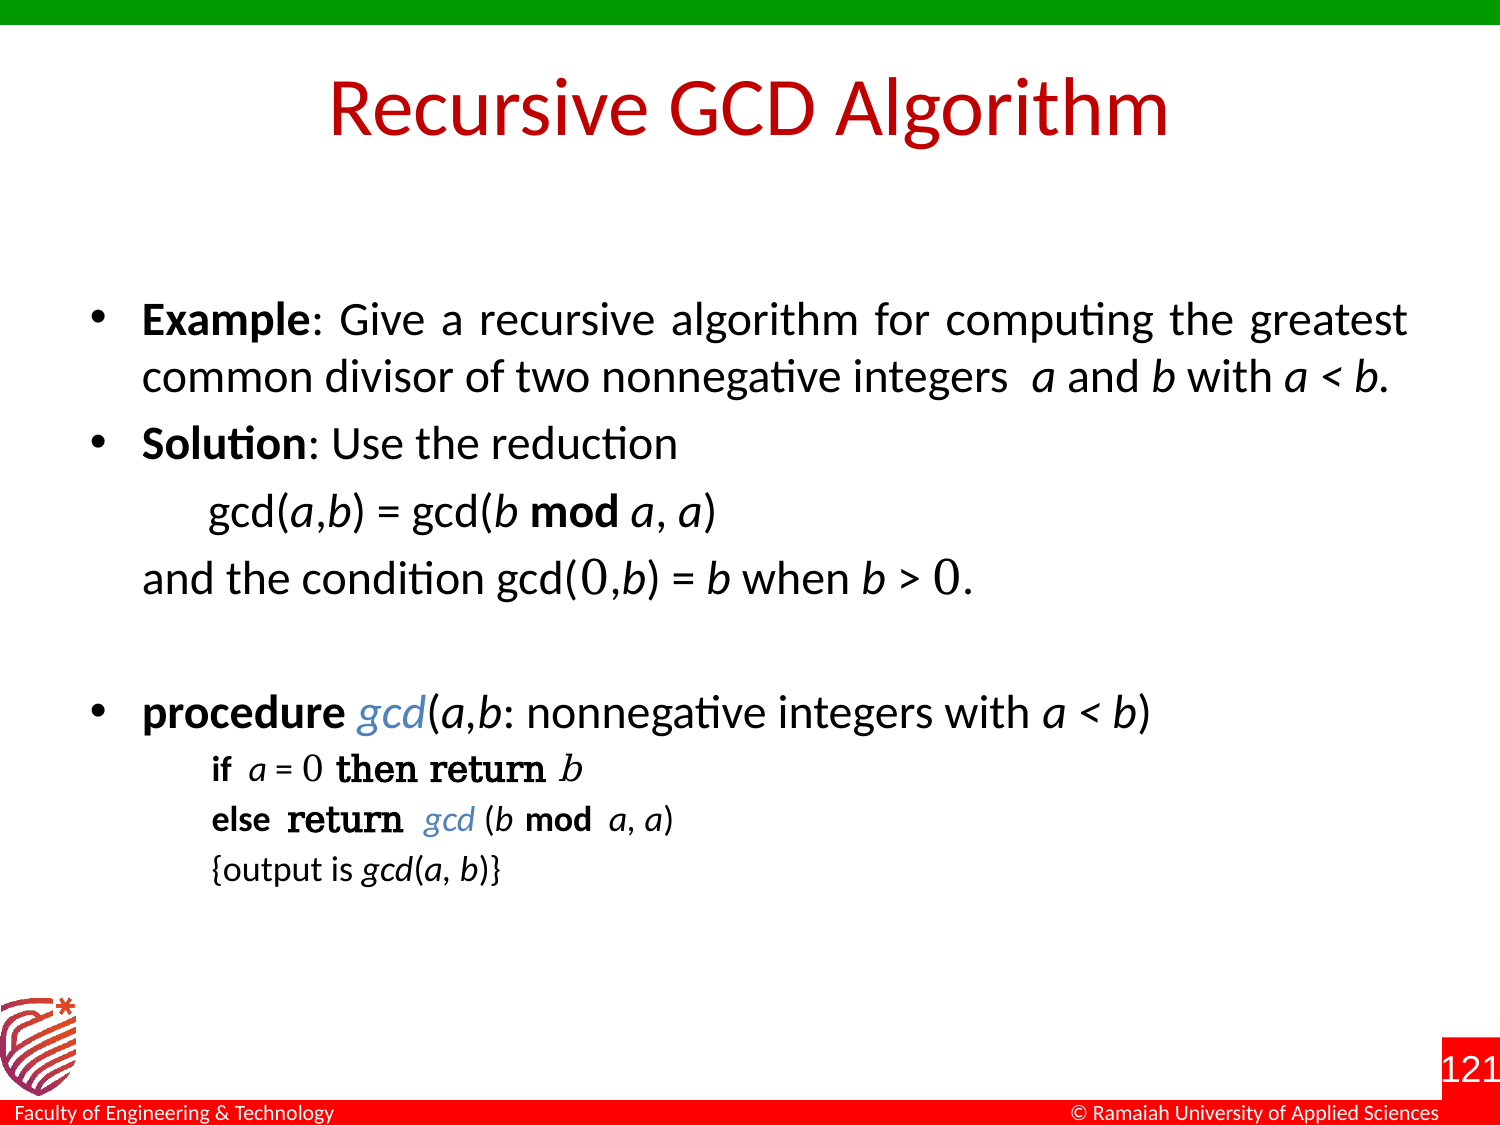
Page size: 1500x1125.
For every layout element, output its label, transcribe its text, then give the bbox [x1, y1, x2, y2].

list Example: Give a recursive algorithm for computing the greatest common divisor of two nonnegative integers a and b with a < b. Solution: Use the reduction gcd(a,b) = gcd(b mod a, a) and the condition gcd(0,b) = b when b > 0. procedure gcd(a,b: nonnegative integers with a < b) if a = 0 then return b else return gcd (b mod a, a) {output is gcd(a, b)} [75, 279, 1425, 1025]
picture [0, 997, 76, 1096]
title Recursive GCD Algorithm [75, 45, 1425, 233]
